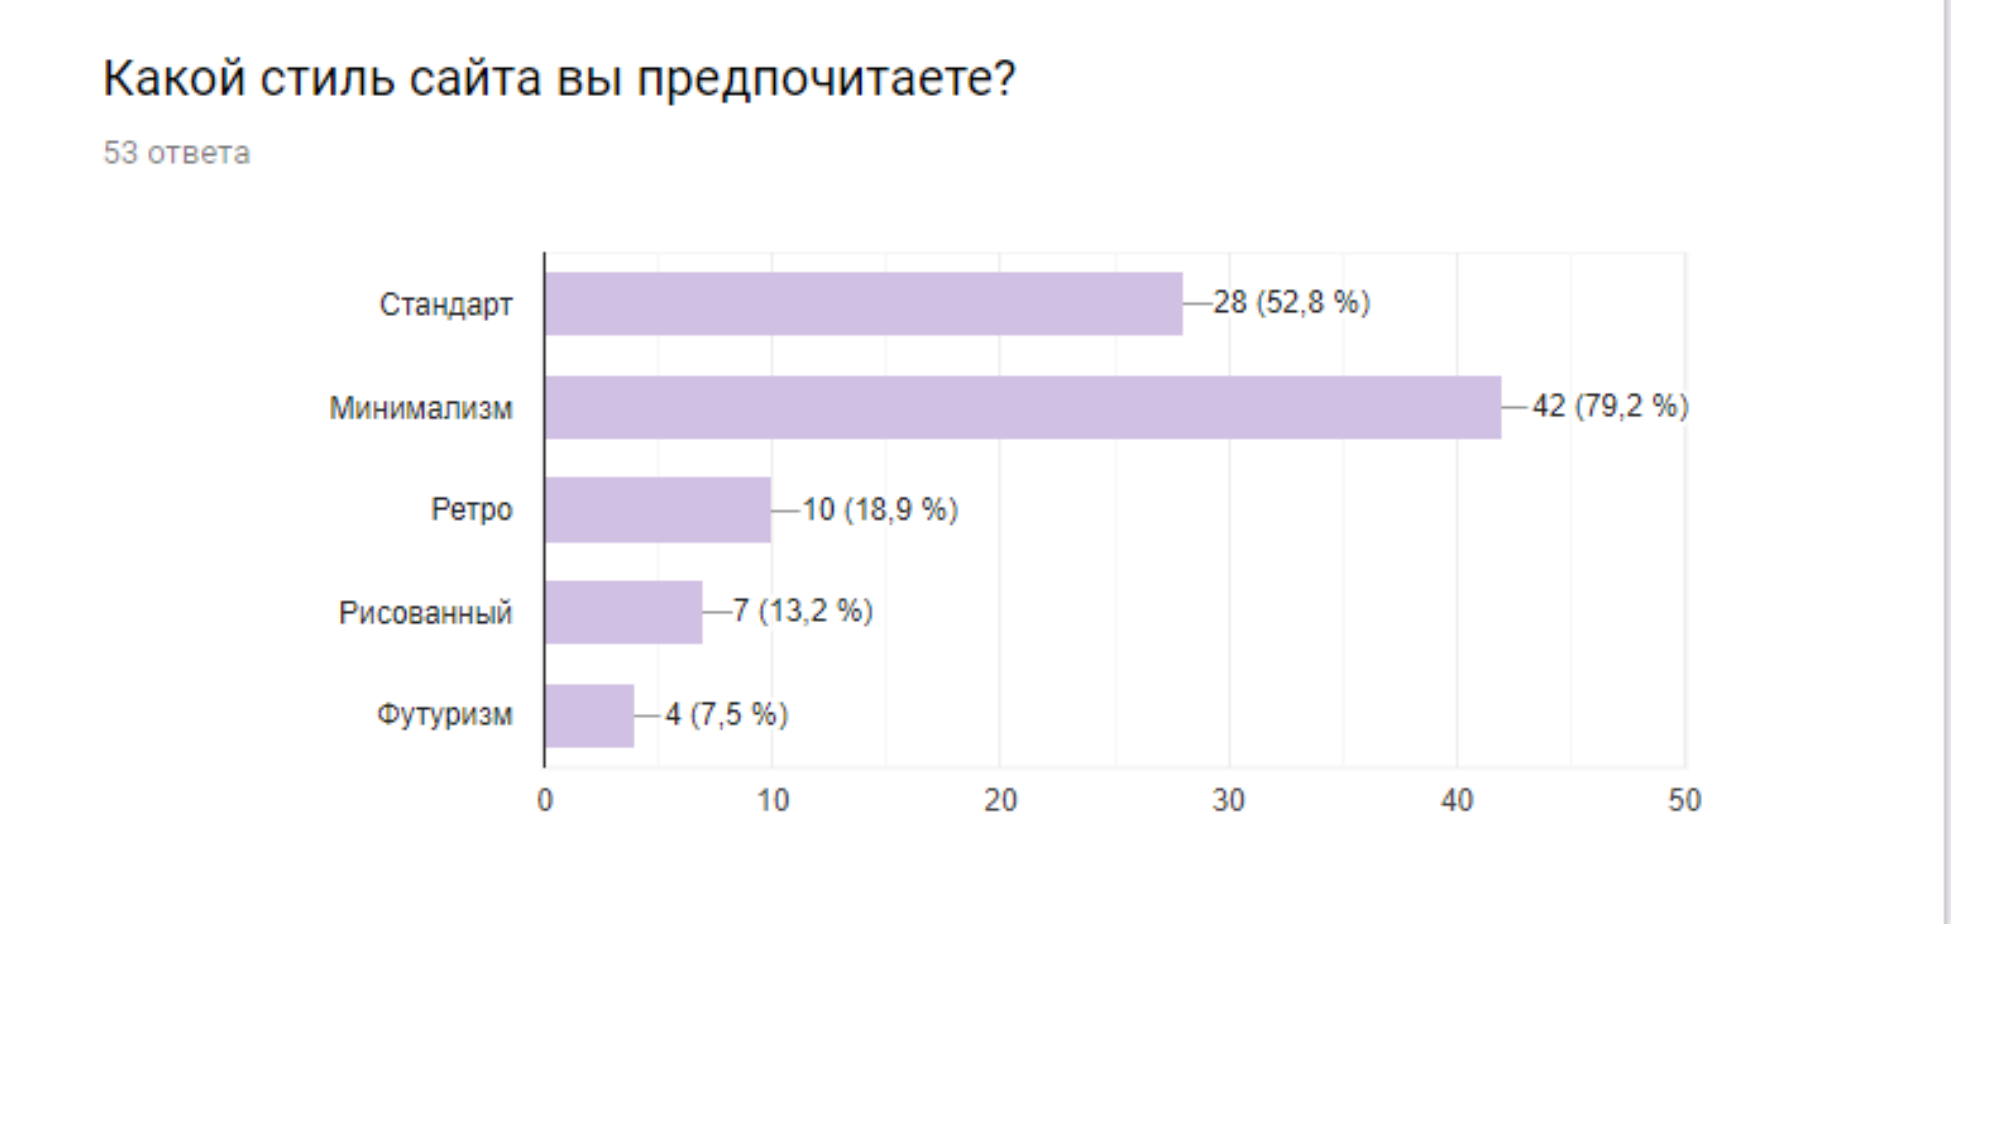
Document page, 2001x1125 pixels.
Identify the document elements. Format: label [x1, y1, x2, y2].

picture [0, 0, 1952, 924]
